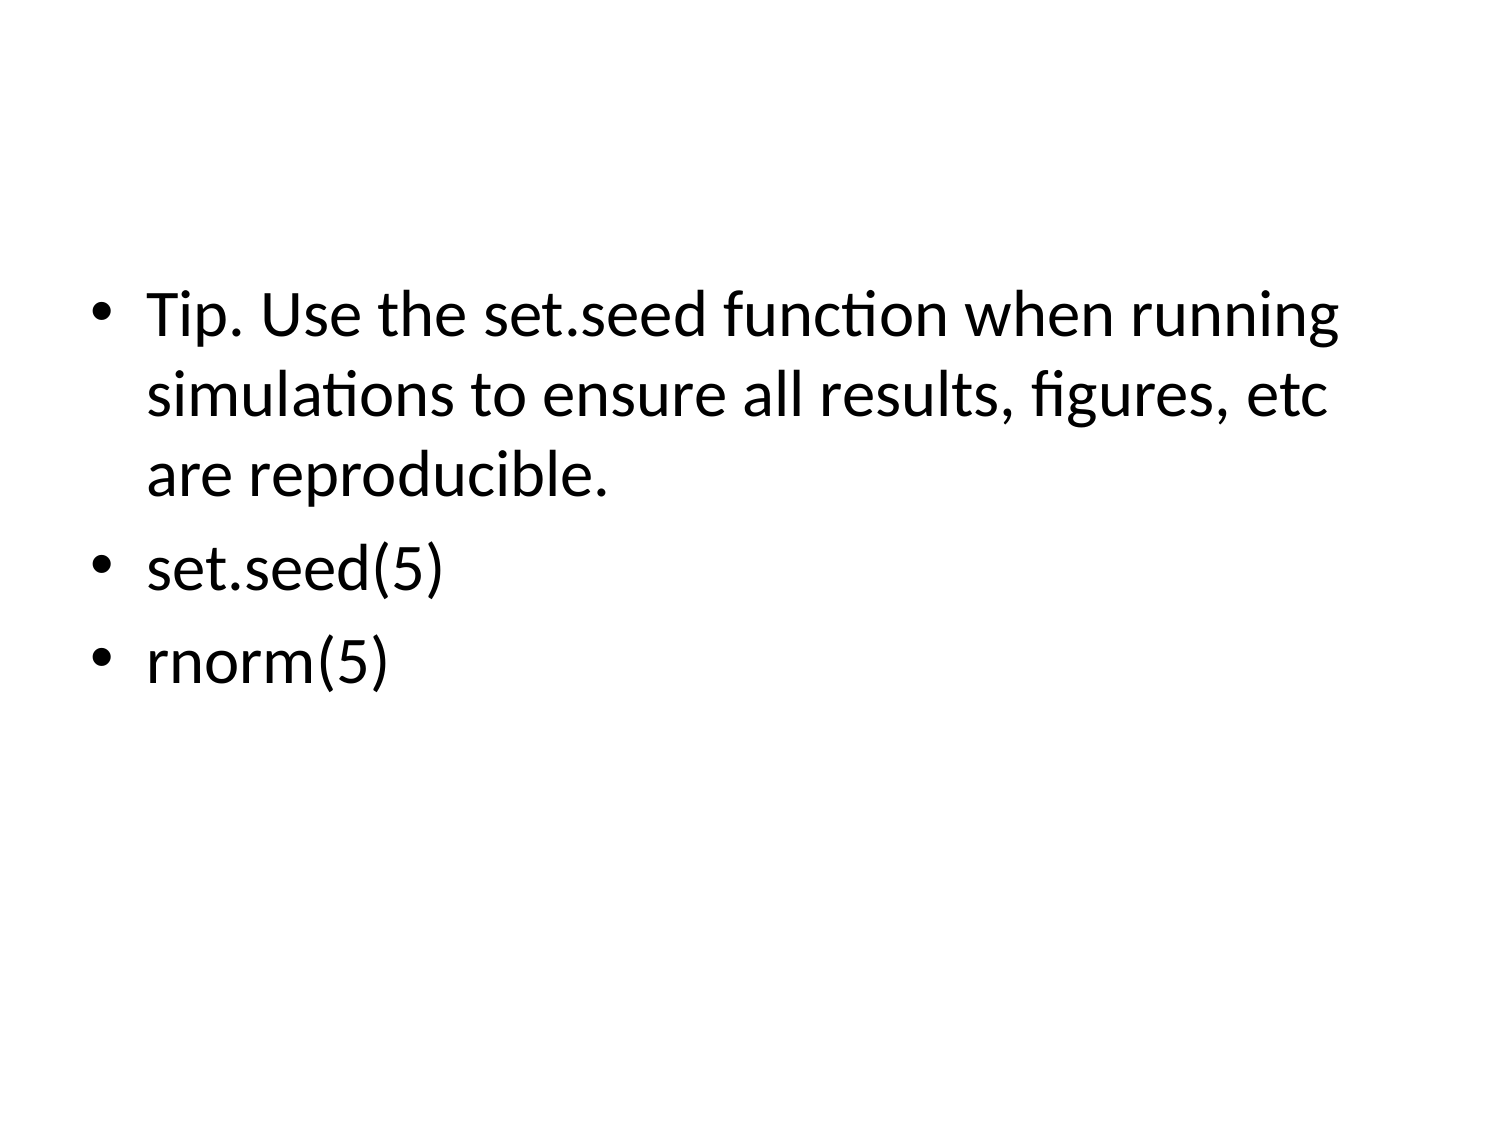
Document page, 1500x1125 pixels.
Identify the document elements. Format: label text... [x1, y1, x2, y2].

list Tip. Use the set.seed function when running simulations to ensure all results, figures, etc are reproducible. set.seed(5) rnorm(5) [75, 262, 1425, 1005]
